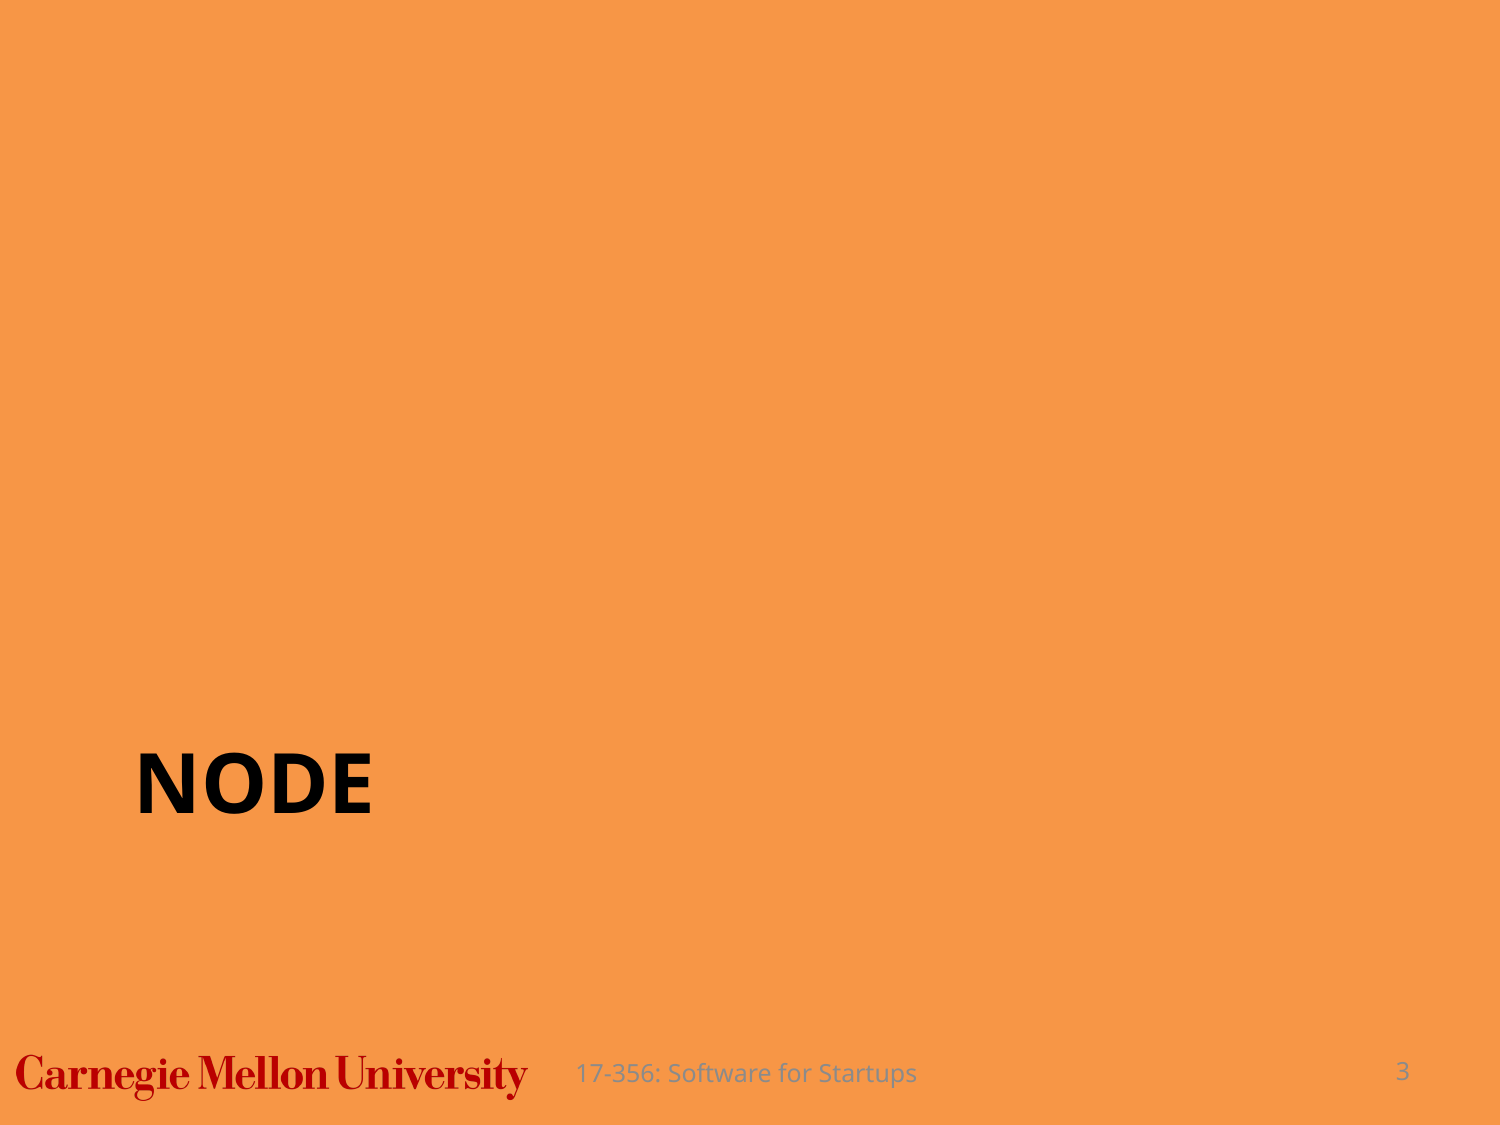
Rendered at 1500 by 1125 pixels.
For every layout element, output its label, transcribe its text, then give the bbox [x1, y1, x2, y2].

footer 17-356: Software for Startups [512, 1042, 988, 1103]
picture [16, 1054, 512, 1103]
slide_number 3 [1074, 1042, 1425, 1103]
title Node [118, 722, 1394, 947]
